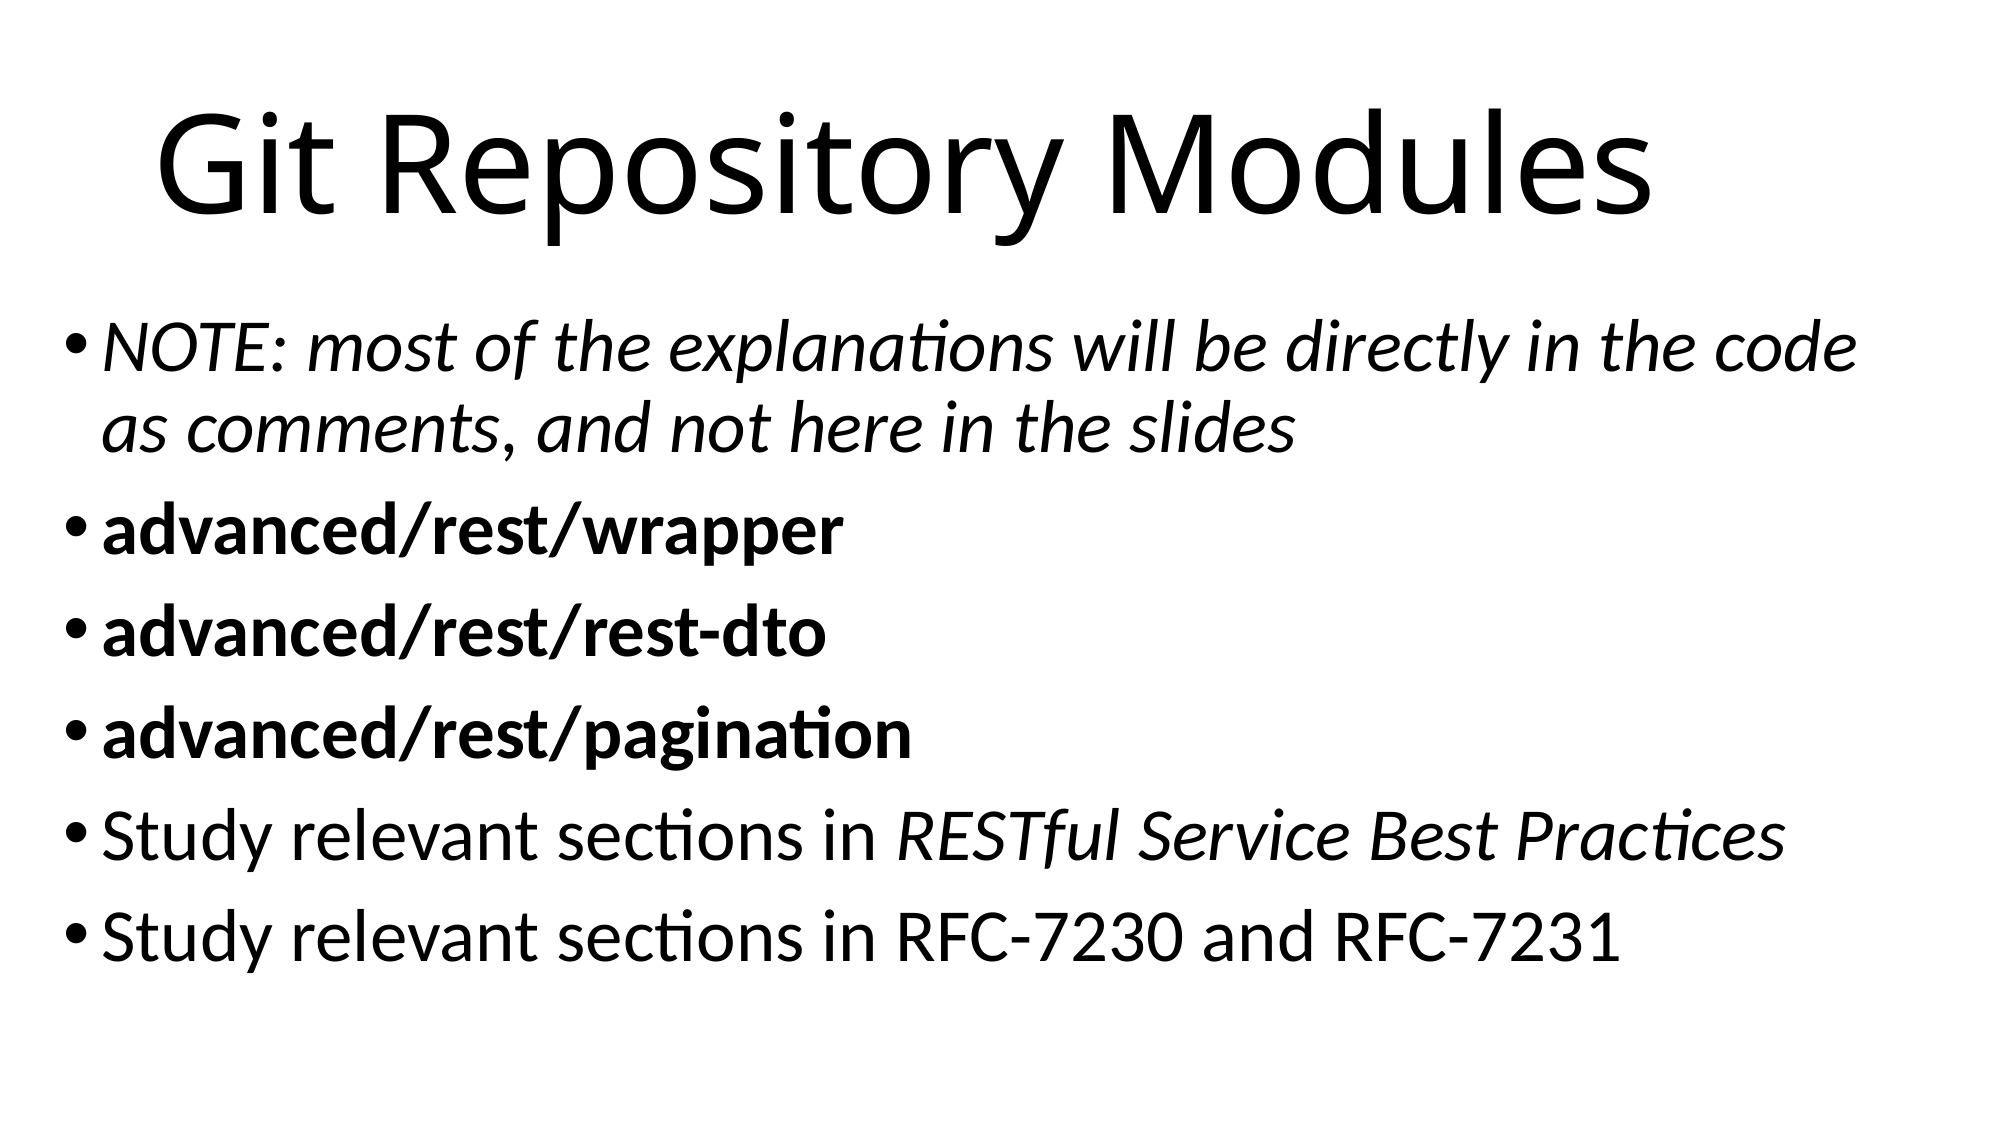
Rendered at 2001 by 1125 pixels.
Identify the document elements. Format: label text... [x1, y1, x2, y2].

title Git Repository Modules [137, 59, 1863, 278]
list NOTE: most of the explanations will be directly in the code as comments, and not here in the slides advanced/rest/wrapper advanced/rest/rest-dto advanced/rest/pagination Study relevant sections in RESTful Service Best Practices Study relevant sections in RFC-7230 and RFC-7231 [48, 299, 1941, 1116]
